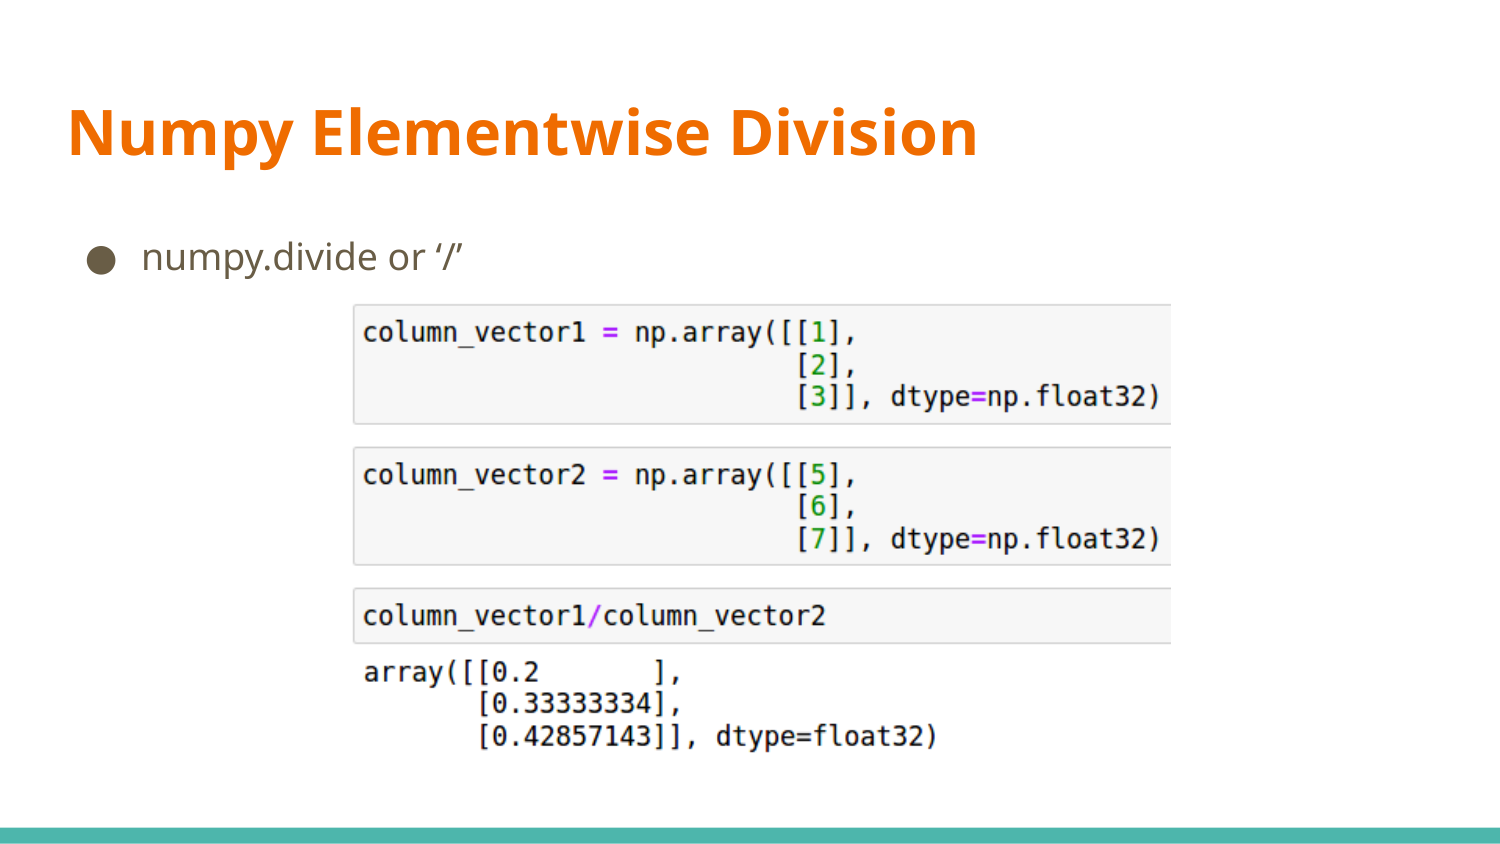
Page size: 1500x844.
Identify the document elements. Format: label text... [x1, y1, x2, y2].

picture [347, 295, 1171, 768]
title Numpy Elementwise Division [51, 72, 1449, 189]
list numpy.divide or ‘/’ [51, 207, 1449, 750]
